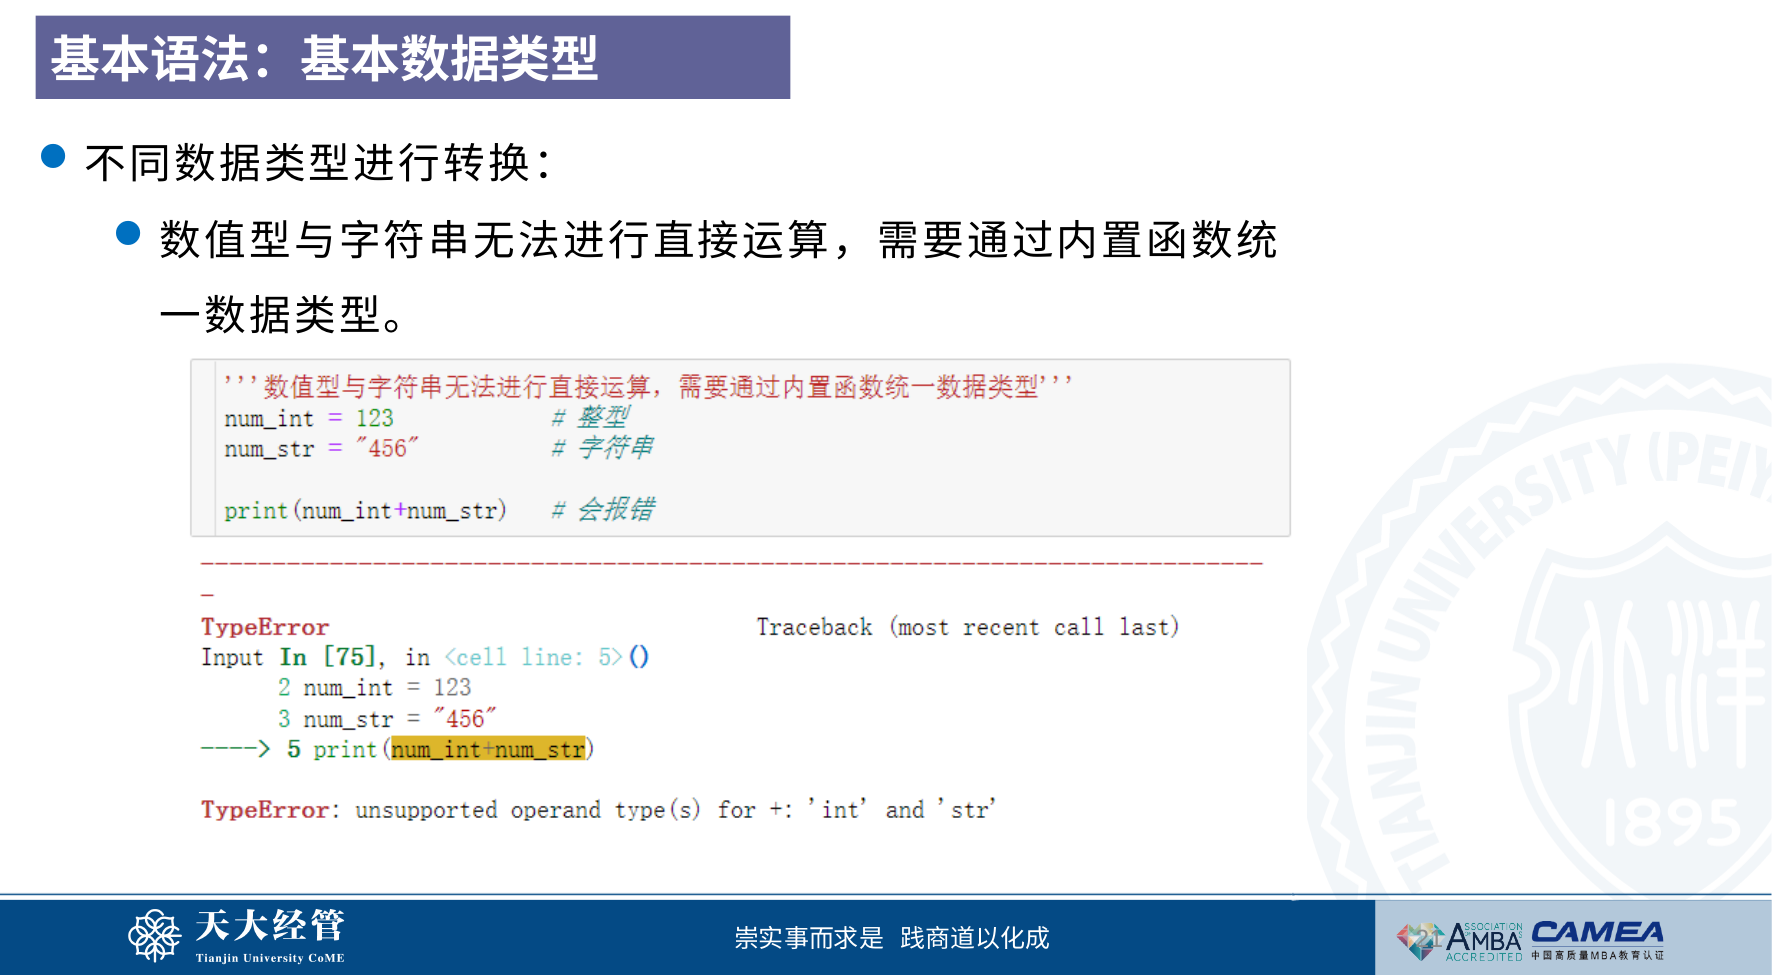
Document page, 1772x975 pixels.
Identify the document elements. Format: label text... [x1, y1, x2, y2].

text_box 基本语法：基本数据类型 [35, 15, 791, 99]
text_box 不同数据类型进行转换： 数值型与字符串无法进行直接运算，需要通过内置函数统一数据类型。 [35, 109, 1310, 339]
text_box [1364, 918, 1459, 957]
picture [0, 0, 1772, 975]
